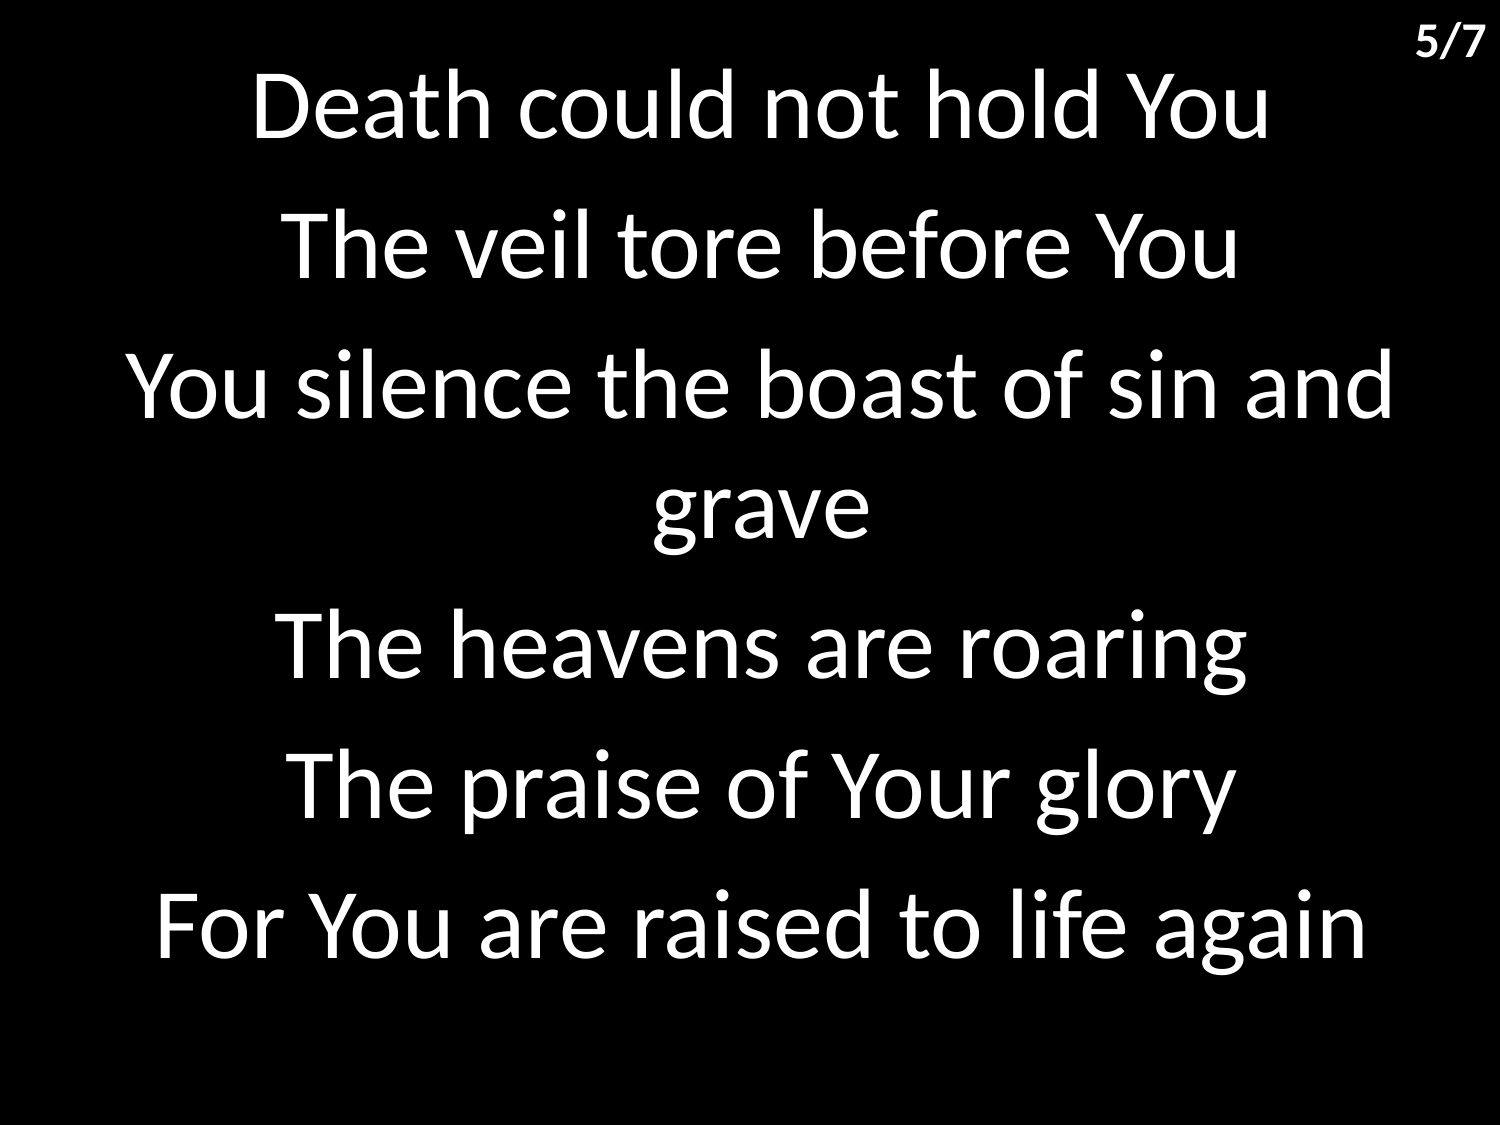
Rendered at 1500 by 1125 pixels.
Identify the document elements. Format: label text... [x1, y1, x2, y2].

subtitle Death could not hold You The veil tore before You You silence the boast of sin and grave The heavens are roaring The praise of Your glory For You are raised to life again [53, 30, 1471, 1094]
text_box 5/7 [1399, 0, 1500, 75]
